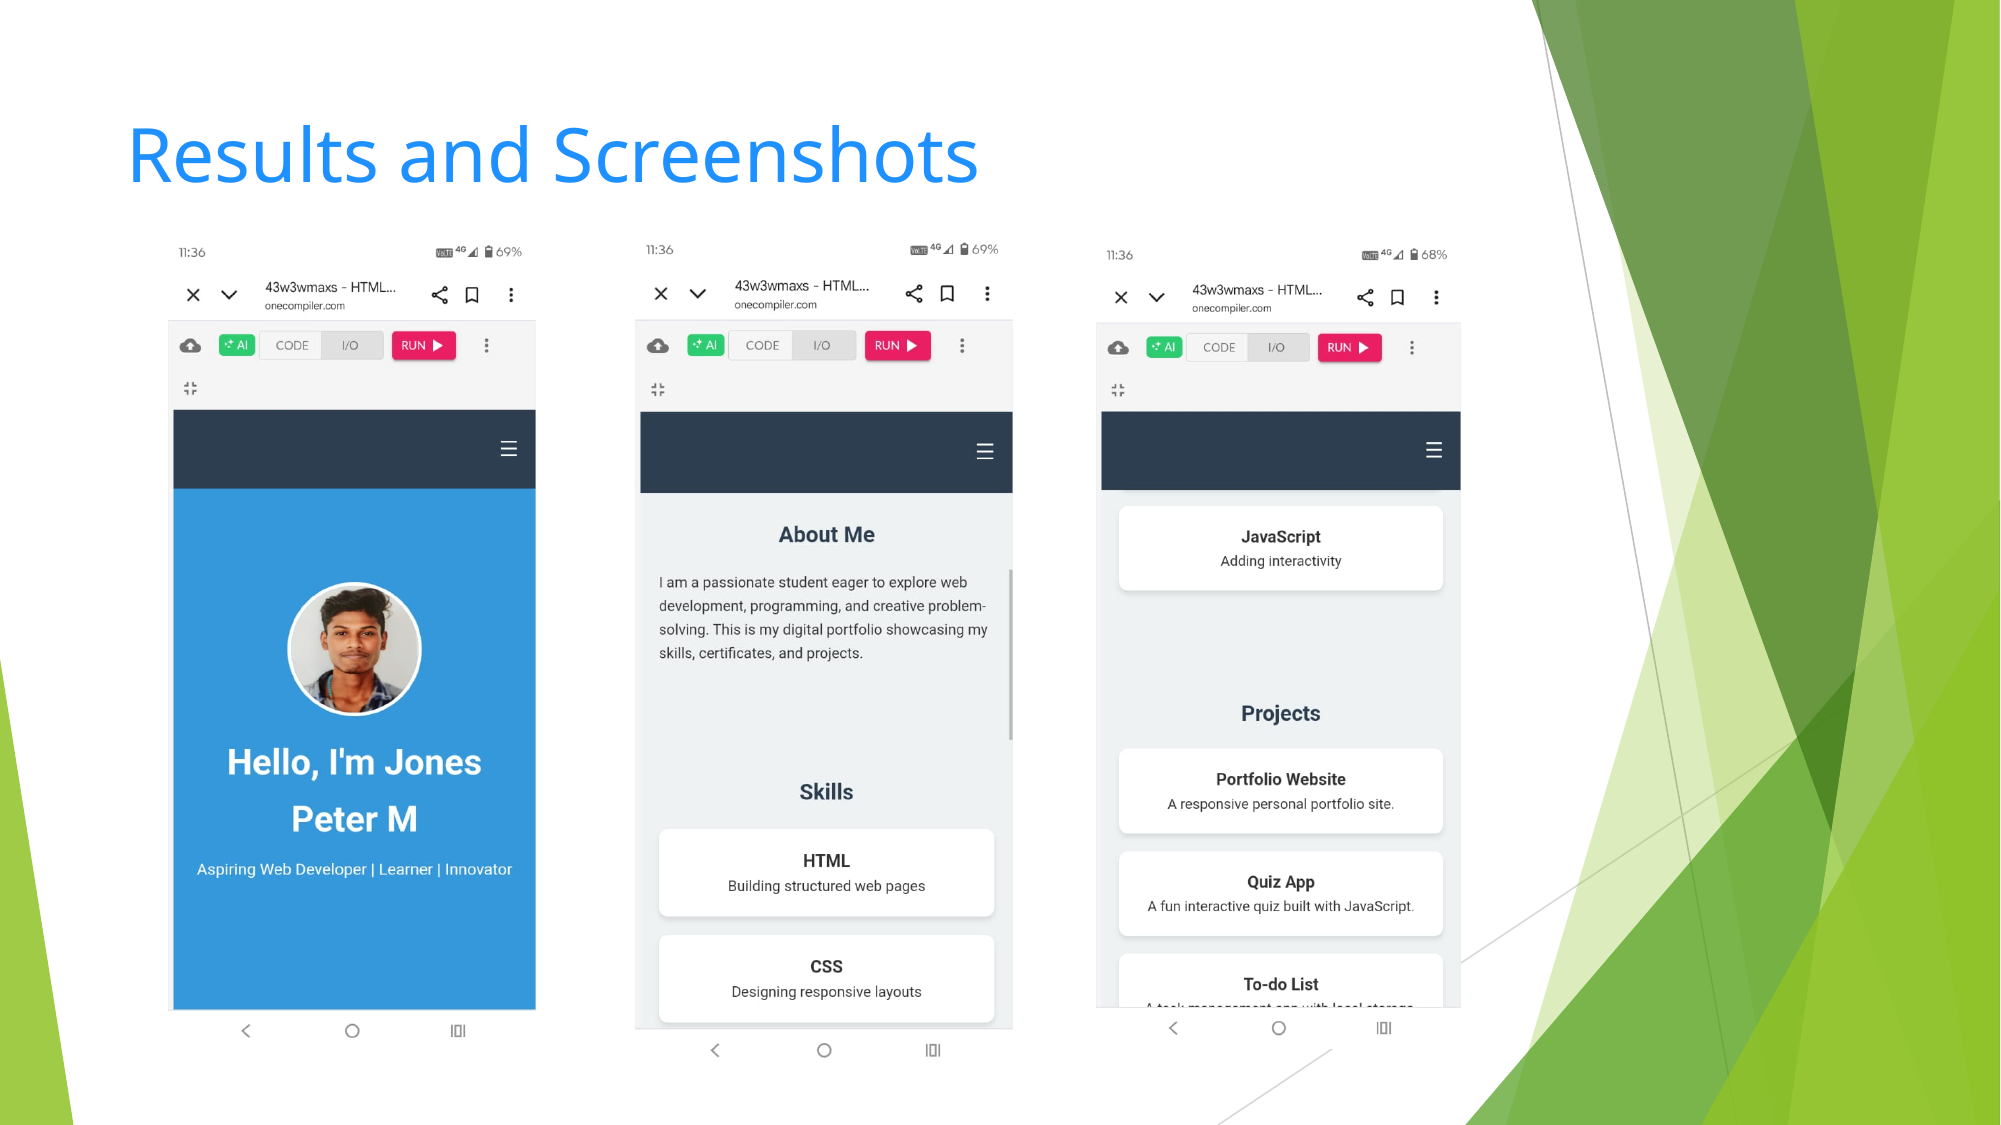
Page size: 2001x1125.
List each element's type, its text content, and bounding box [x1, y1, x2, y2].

picture [635, 231, 1013, 1072]
picture [1096, 237, 1461, 1049]
title Results and Screenshots [110, 99, 1522, 318]
picture [168, 234, 536, 1052]
